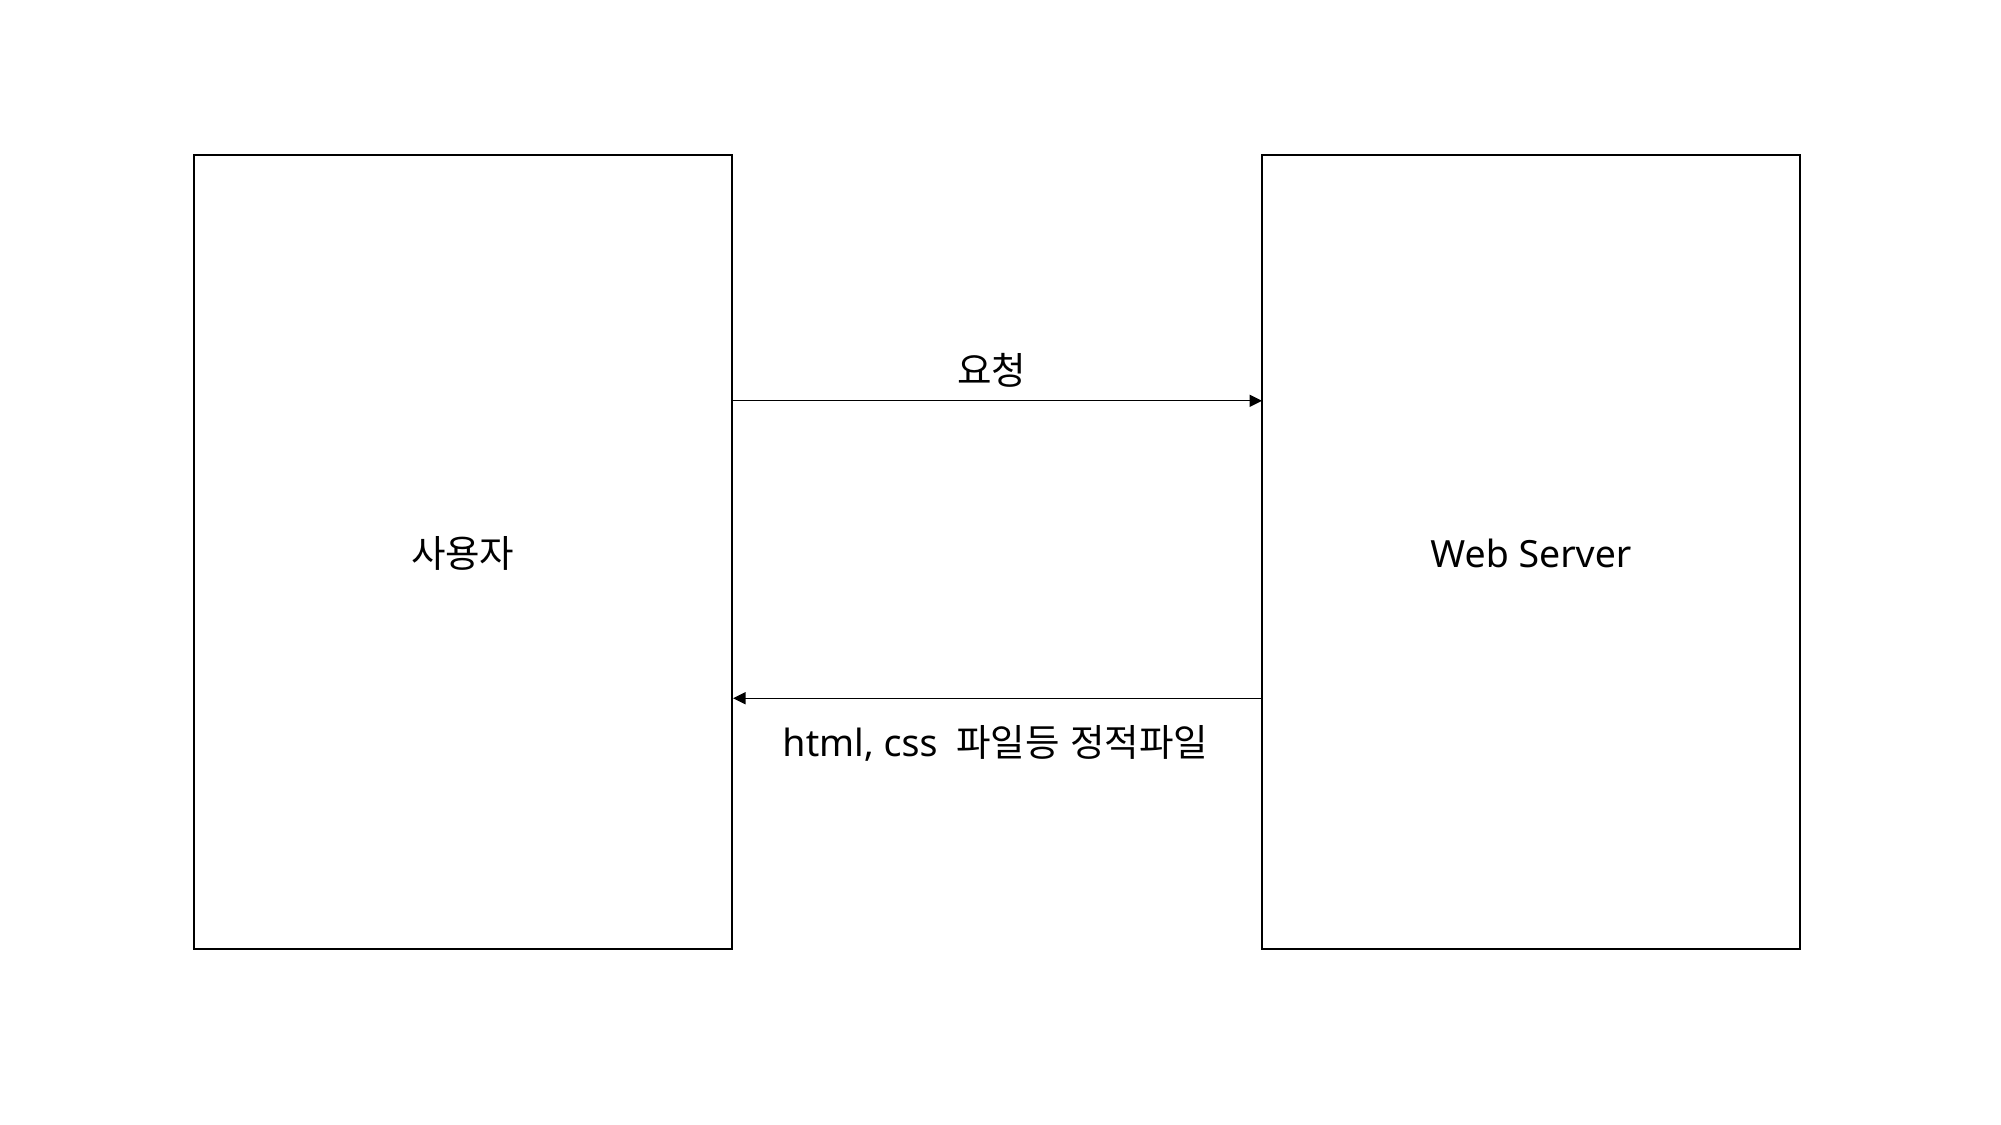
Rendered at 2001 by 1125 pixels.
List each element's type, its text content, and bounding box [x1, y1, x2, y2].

text_box html, css 파일등 정적파일 [767, 711, 1234, 772]
text_box 사용자 [193, 154, 733, 950]
text_box 요청 [942, 340, 1042, 400]
text_box Web Server [1261, 154, 1801, 950]
